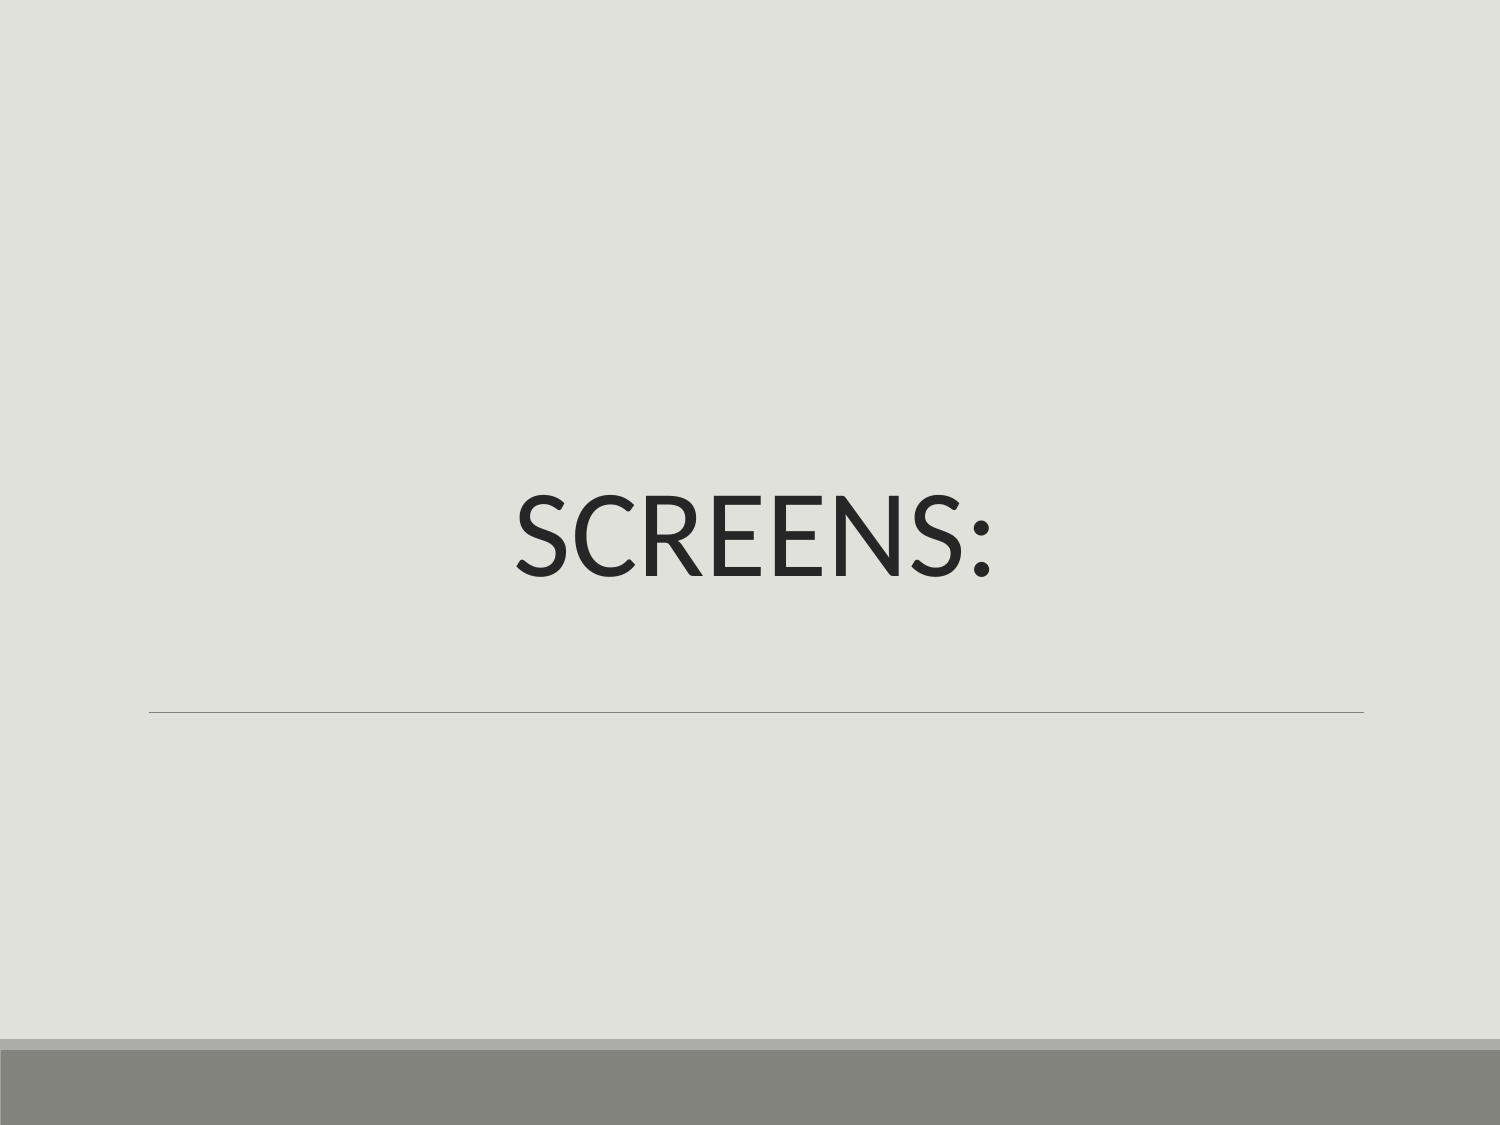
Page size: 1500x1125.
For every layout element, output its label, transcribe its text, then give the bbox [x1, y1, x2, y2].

title SCREENS: [281, 304, 1407, 610]
